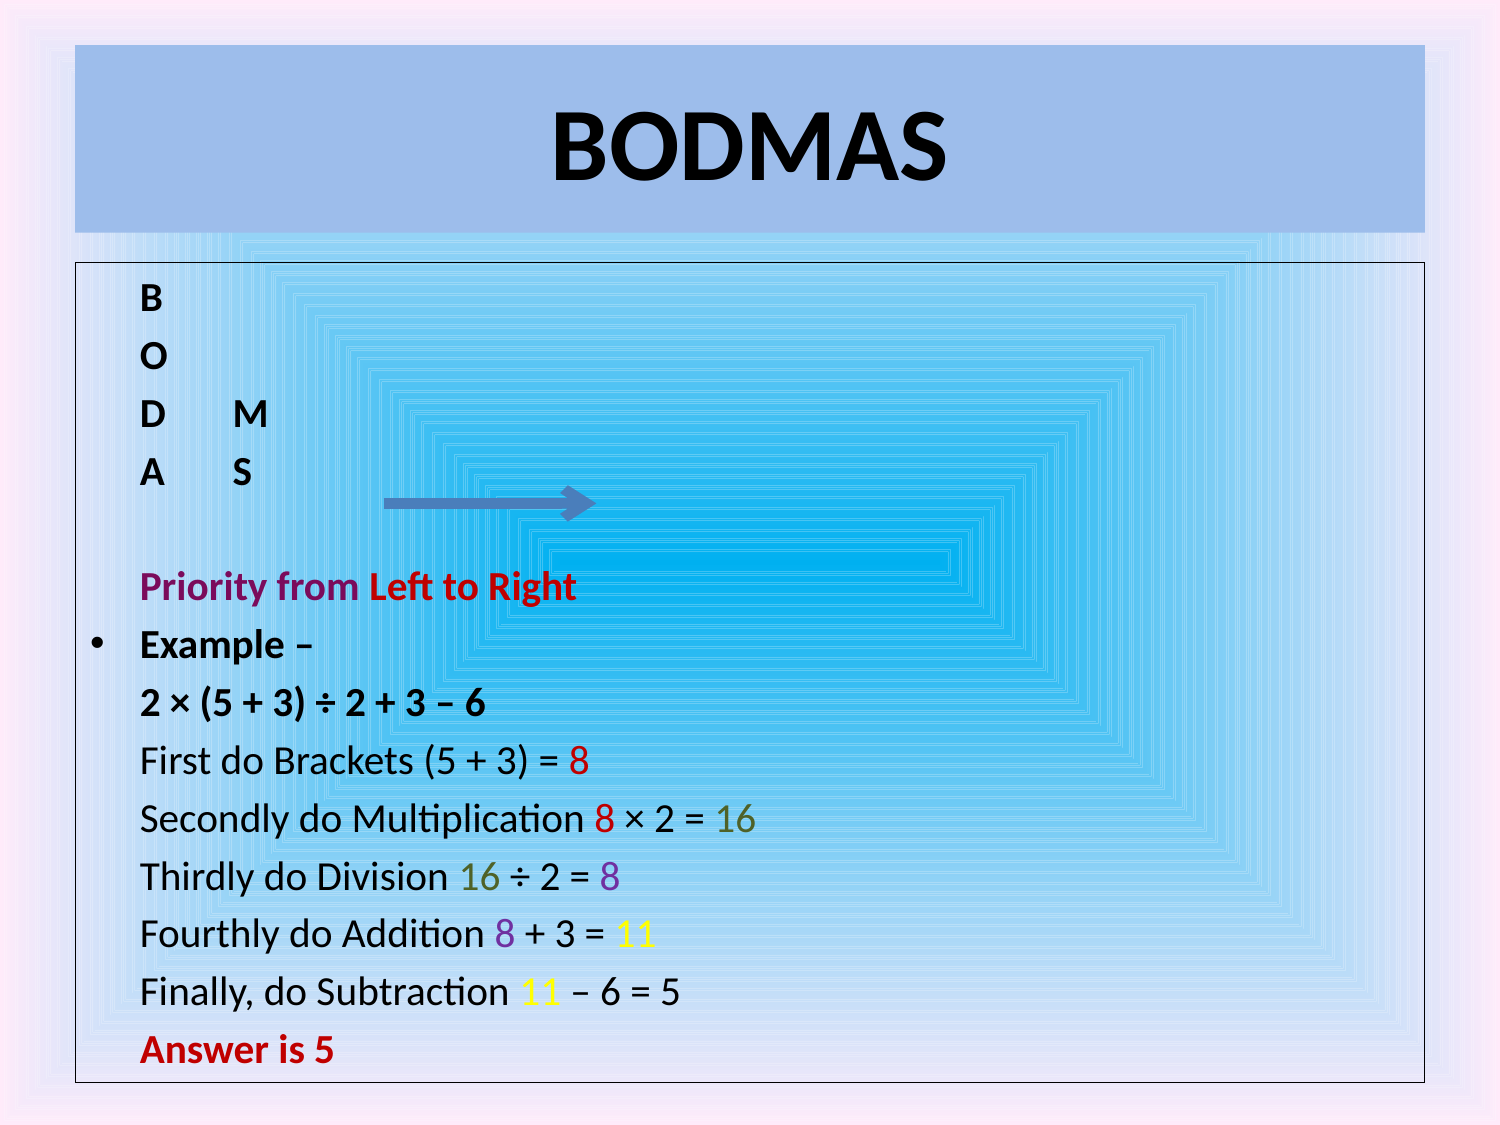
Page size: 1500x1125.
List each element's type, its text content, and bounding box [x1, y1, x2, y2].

list B O D M A S Priority from Left to Right Example – 2 × (5 + 3) ÷ 2 + 3 – 6 First do Brackets (5 + 3) = 8 Secondly do Multiplication 8 × 2 = 16 Thirdly do Division 16 ÷ 2 = 8 Fourthly do Addition 8 + 3 = 11 Finally, do Subtraction 11 – 6 = 5 Answer is 5 [75, 262, 1425, 1083]
title BODMAS [75, 45, 1425, 233]
